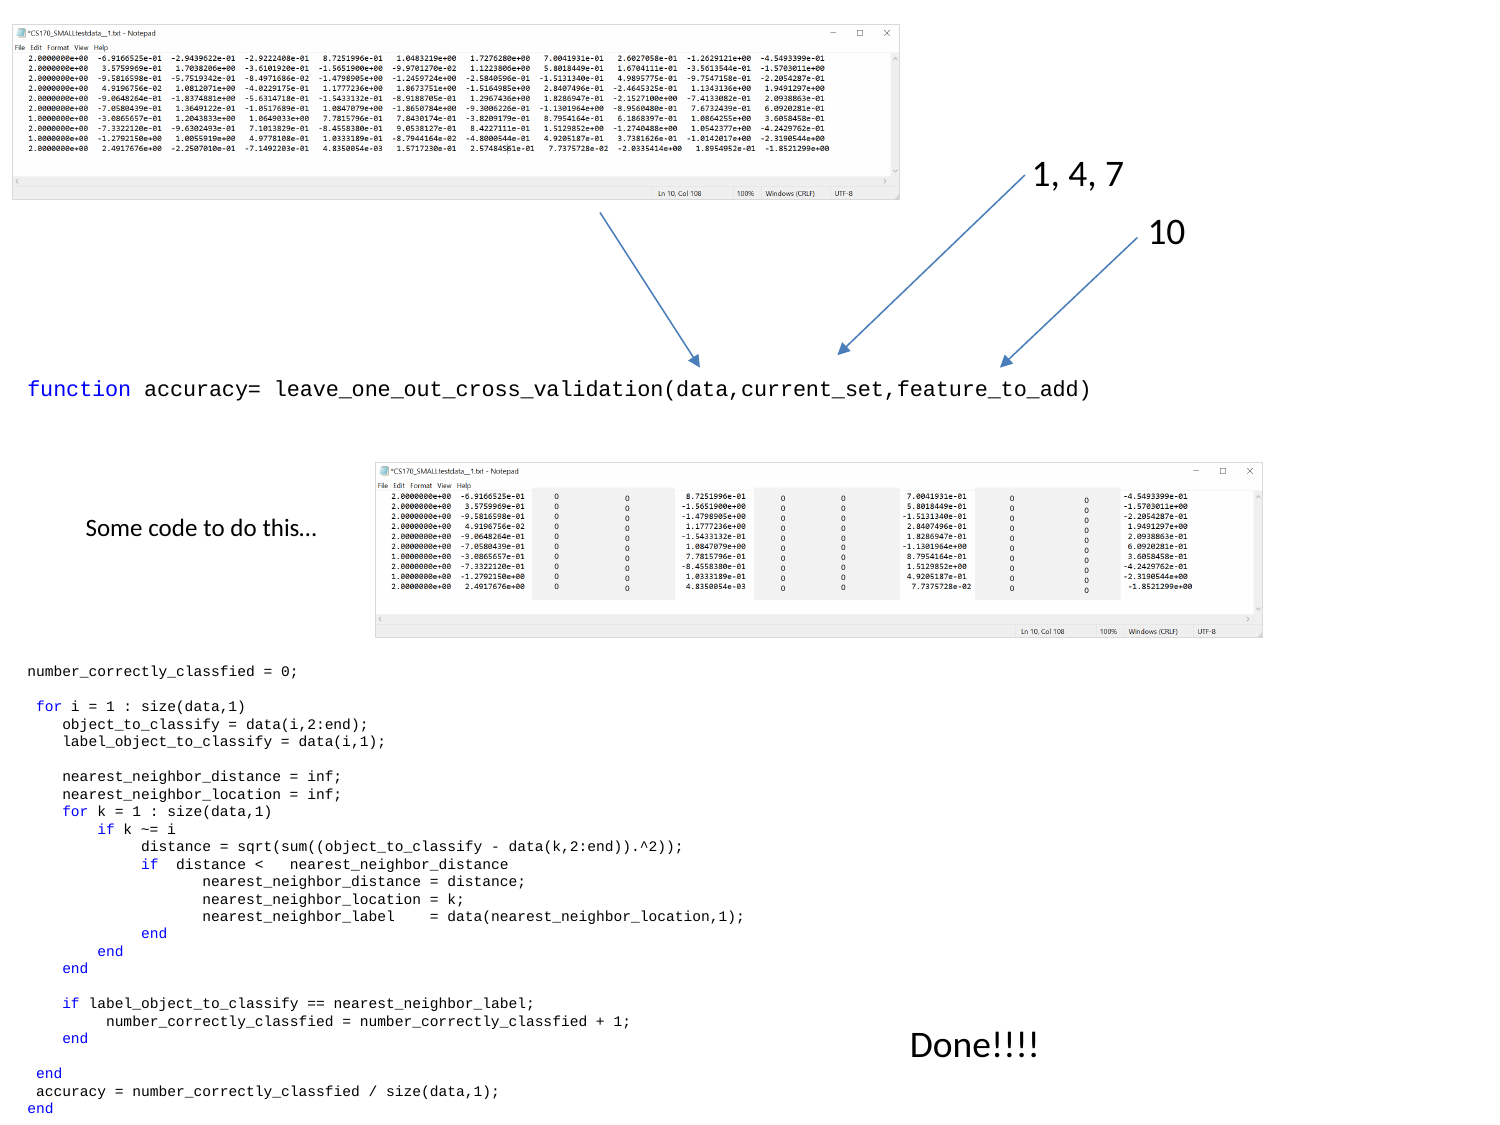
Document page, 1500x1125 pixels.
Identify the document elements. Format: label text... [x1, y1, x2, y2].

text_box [599, 212, 701, 368]
text_box 1, 4, 7 [1016, 142, 1140, 202]
text_box function accuracy= leave_one_out_cross_validation(data,current_set,feature_to_add) number_correctly_classfied = 0; for i = 1 : size(data,1) object_to_classify = data(i,2:end); label_object_to_classify = data(i,1); nearest_neighbor_distance = inf; nearest_neighbor_location = inf; for k = 1 : size(data,1) if k ~= i distance = sqrt(sum((object_to_classify - data(k,2:end)).^2)); if distance < nearest_neighbor_distance nearest_neighbor_distance = distance; nearest_neighbor_location = k; nearest_neighbor_label = data(nearest_neighbor_location,1); end end end if label_object_to_classify == nearest_neighbor_label; number_correctly_classfied = number_correctly_classfied + 1; end end accuracy = number_correctly_classfied / size(data,1); end [12, 367, 1500, 1125]
picture [12, 24, 901, 200]
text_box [999, 237, 1138, 368]
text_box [837, 174, 1026, 356]
text_box Some code to do this… [70, 504, 333, 550]
text_box 10 [1132, 199, 1201, 260]
picture [374, 462, 1263, 638]
text_box Done!!!! [895, 1012, 1071, 1073]
